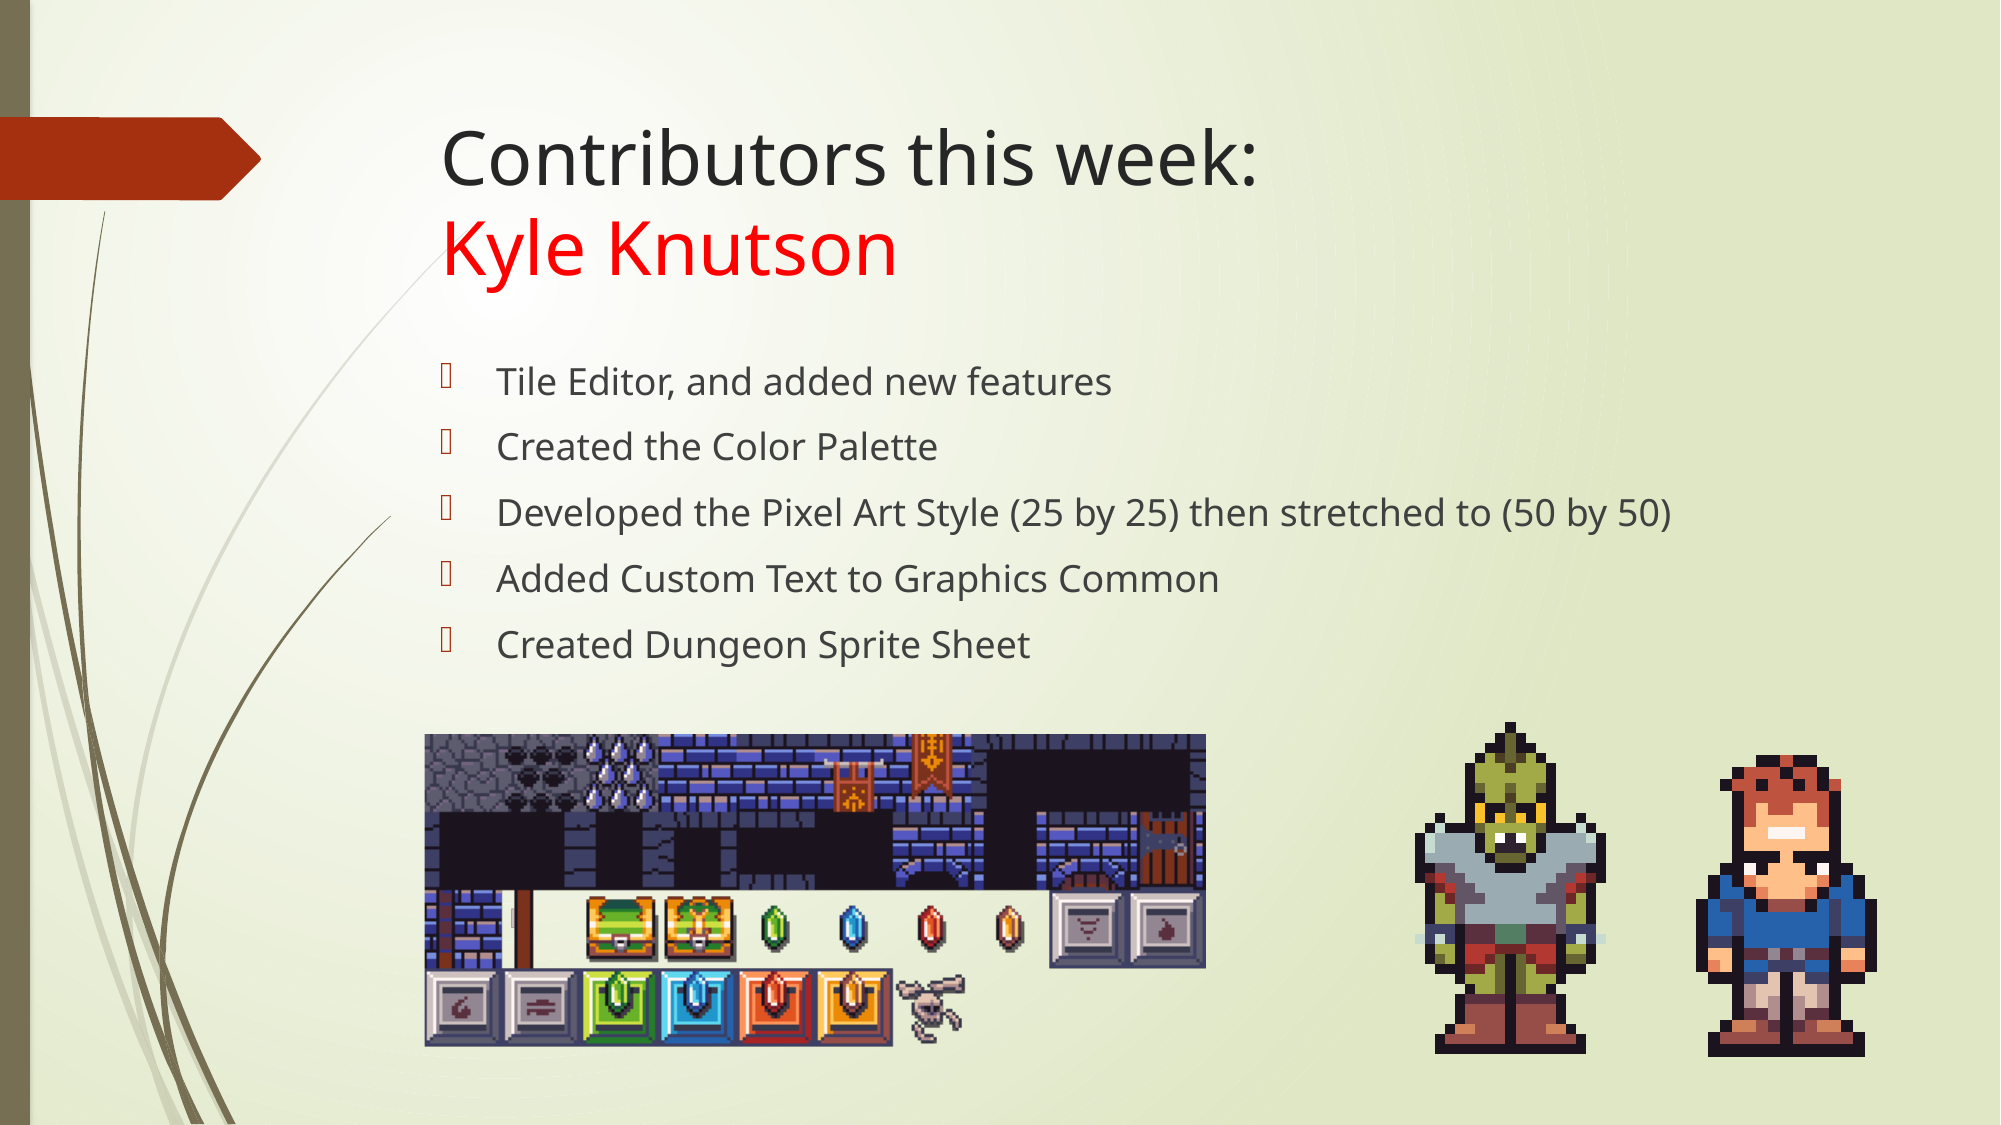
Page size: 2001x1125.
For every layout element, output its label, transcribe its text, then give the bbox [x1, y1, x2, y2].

title Contributors this week: Kyle Knutson [425, 102, 1888, 313]
list Tile Editor, and added new features Created the Color Palette Developed the Pixel Art Style (25 by 25) then stretched to (50 by 50) Added Custom Text to Graphics Common Created Dungeon Sprite Sheet [424, 350, 1888, 970]
picture [1385, 562, 1938, 1065]
picture [424, 734, 1207, 1079]
